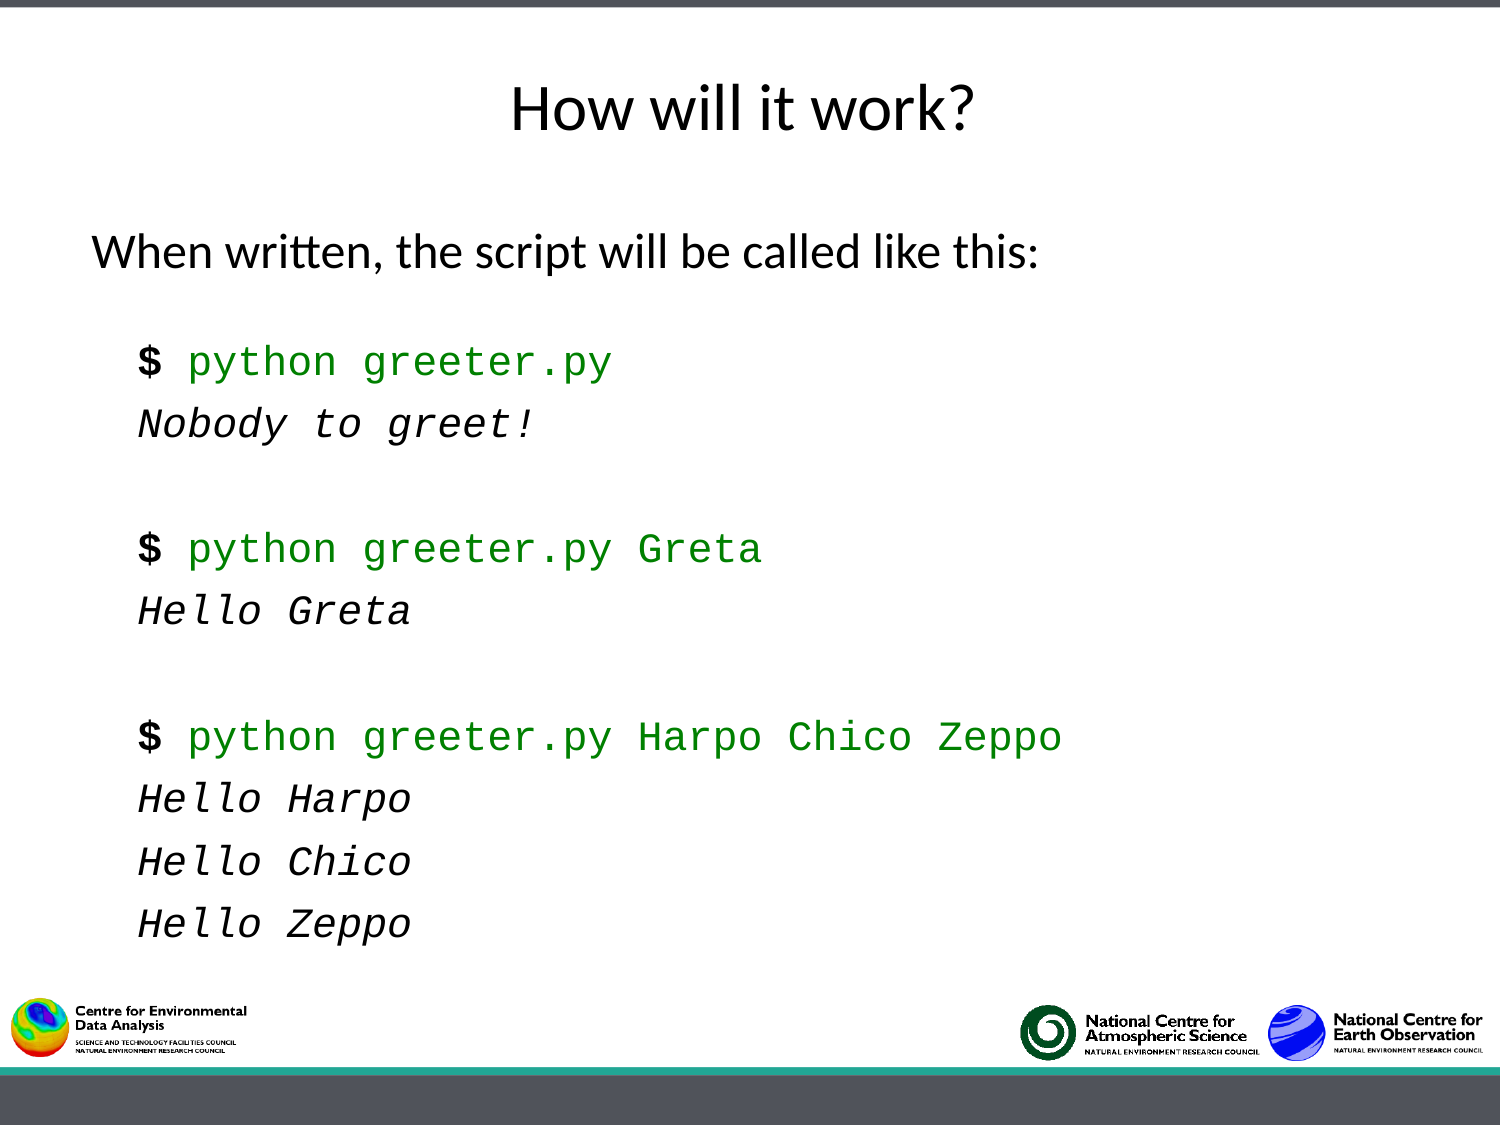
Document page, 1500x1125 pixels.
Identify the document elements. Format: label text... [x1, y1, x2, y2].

title How will it work? [69, 15, 1419, 203]
text_box [23, 0, 638, 321]
text_box $ python greeter.py Nobody to greet! $ python greeter.py Greta Hello Greta $ python greeter.py Harpo Chico Zeppo Hello Harpo Hello Chico Hello Zeppo [123, 313, 1365, 493]
picture [0, 0, 1500, 1125]
text_box When written, the script will be called like this: [638, 203, 1412, 287]
